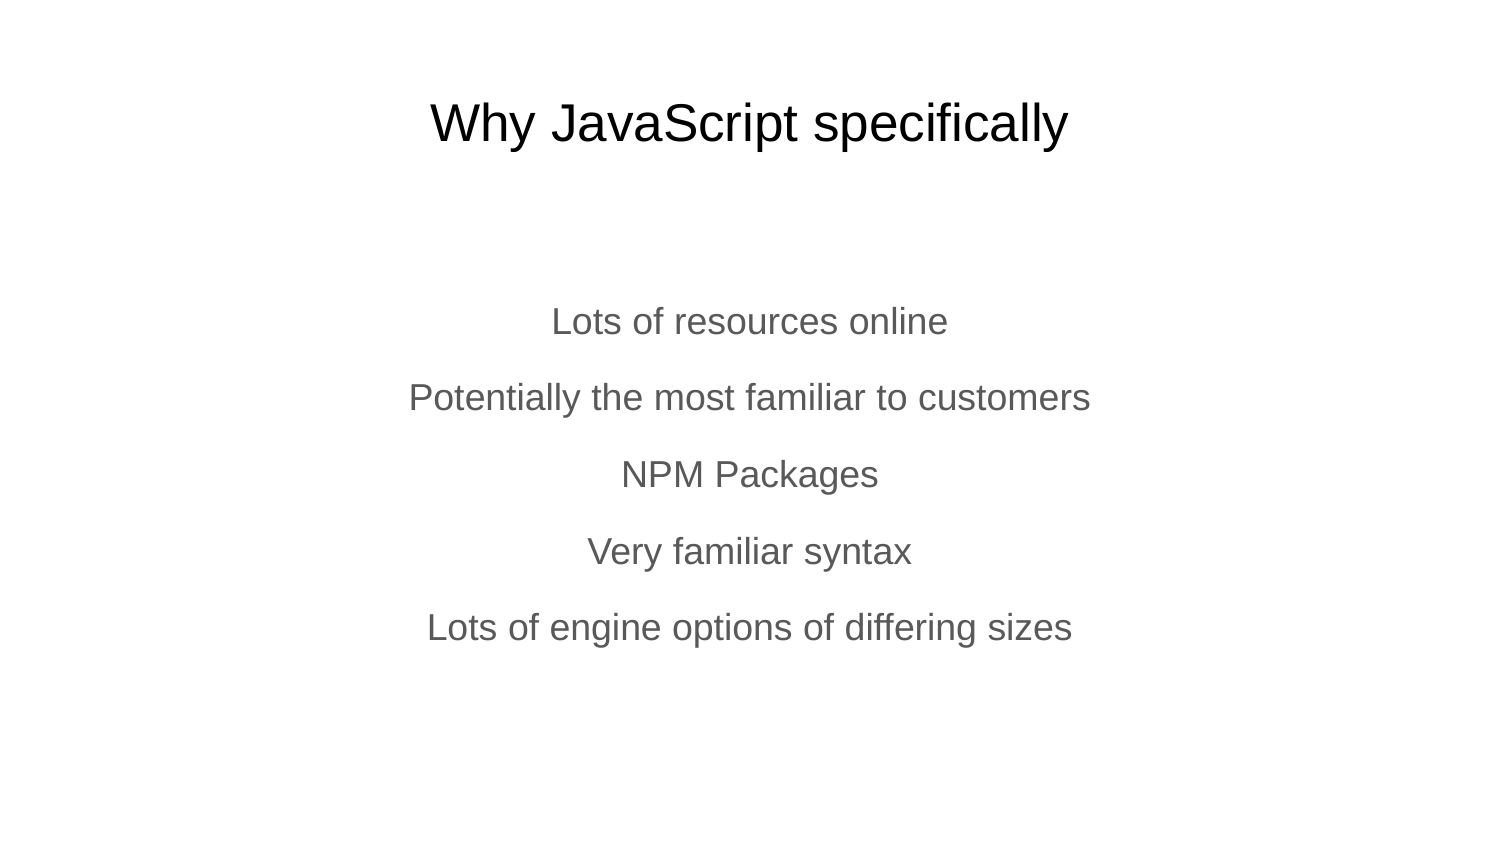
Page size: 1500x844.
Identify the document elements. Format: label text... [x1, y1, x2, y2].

title Why JavaScript specifically [51, 72, 1449, 167]
list Lots of resources online Potentially the most familiar to customers NPM Packages Very familiar syntax Lots of engine options of differing sizes [51, 189, 1449, 756]
